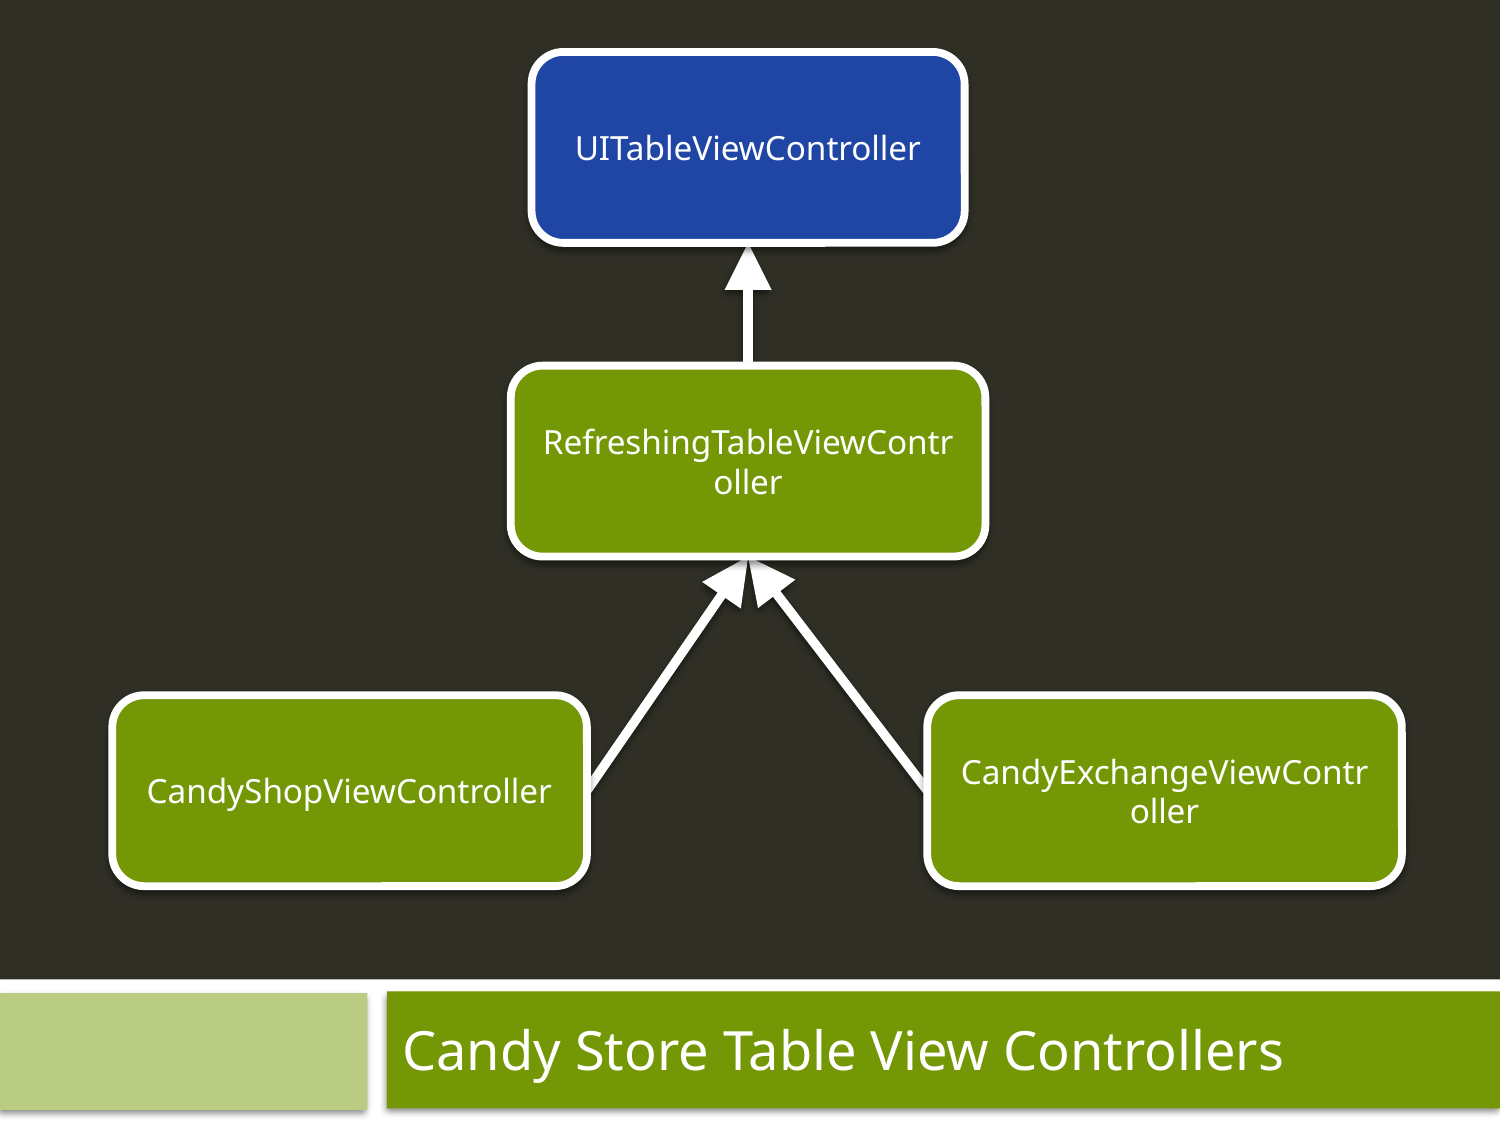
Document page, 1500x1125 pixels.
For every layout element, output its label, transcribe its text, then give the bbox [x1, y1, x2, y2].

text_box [749, 556, 928, 791]
subtitle Candy Store Table View Controllers [387, 992, 1488, 1105]
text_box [586, 556, 749, 791]
text_box UITableViewController [527, 48, 969, 247]
text_box RefreshingTableViewController [506, 361, 990, 561]
text_box CandyExchangeViewController [923, 691, 1406, 891]
text_box CandyShopViewController [108, 691, 591, 891]
